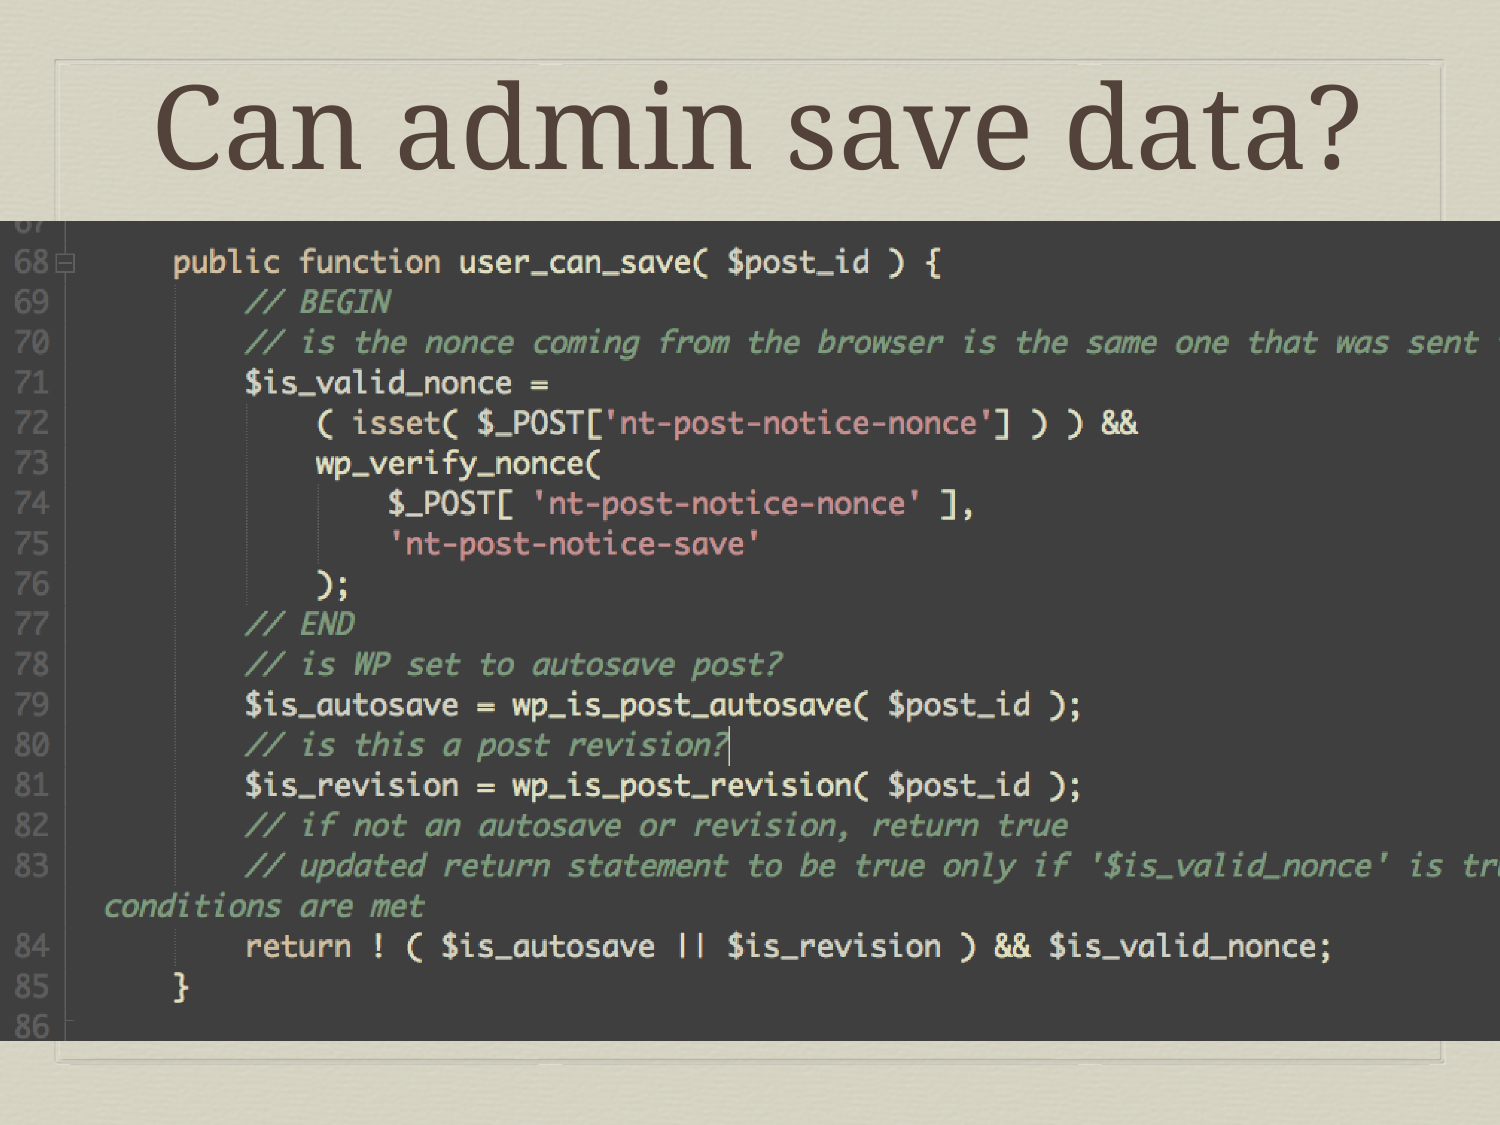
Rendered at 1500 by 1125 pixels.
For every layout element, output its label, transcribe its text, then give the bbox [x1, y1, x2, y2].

picture [0, 0, 1500, 1125]
text_box Can admin save data? [95, 45, 1420, 219]
